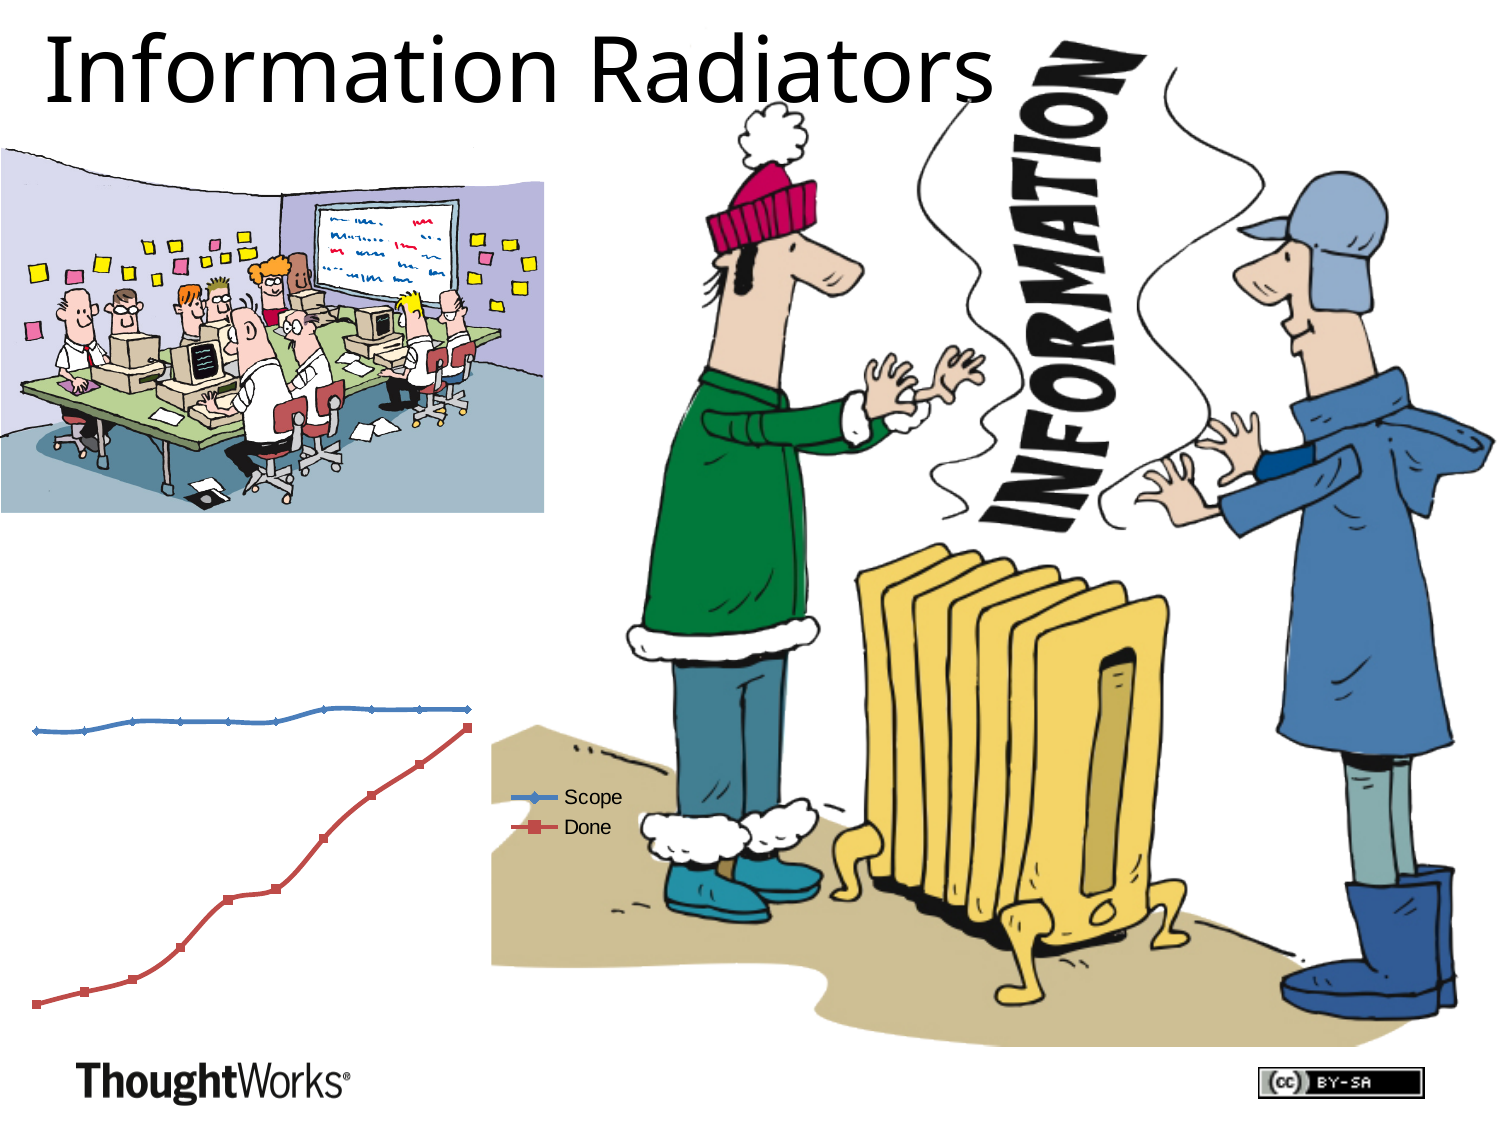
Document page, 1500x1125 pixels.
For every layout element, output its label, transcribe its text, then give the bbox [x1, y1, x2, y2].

picture [0, 14, 1500, 1047]
picture [1258, 1067, 1425, 1099]
text_box Information Radiators [29, 0, 1380, 123]
chart [0, 612, 642, 1013]
picture [75, 1062, 351, 1106]
